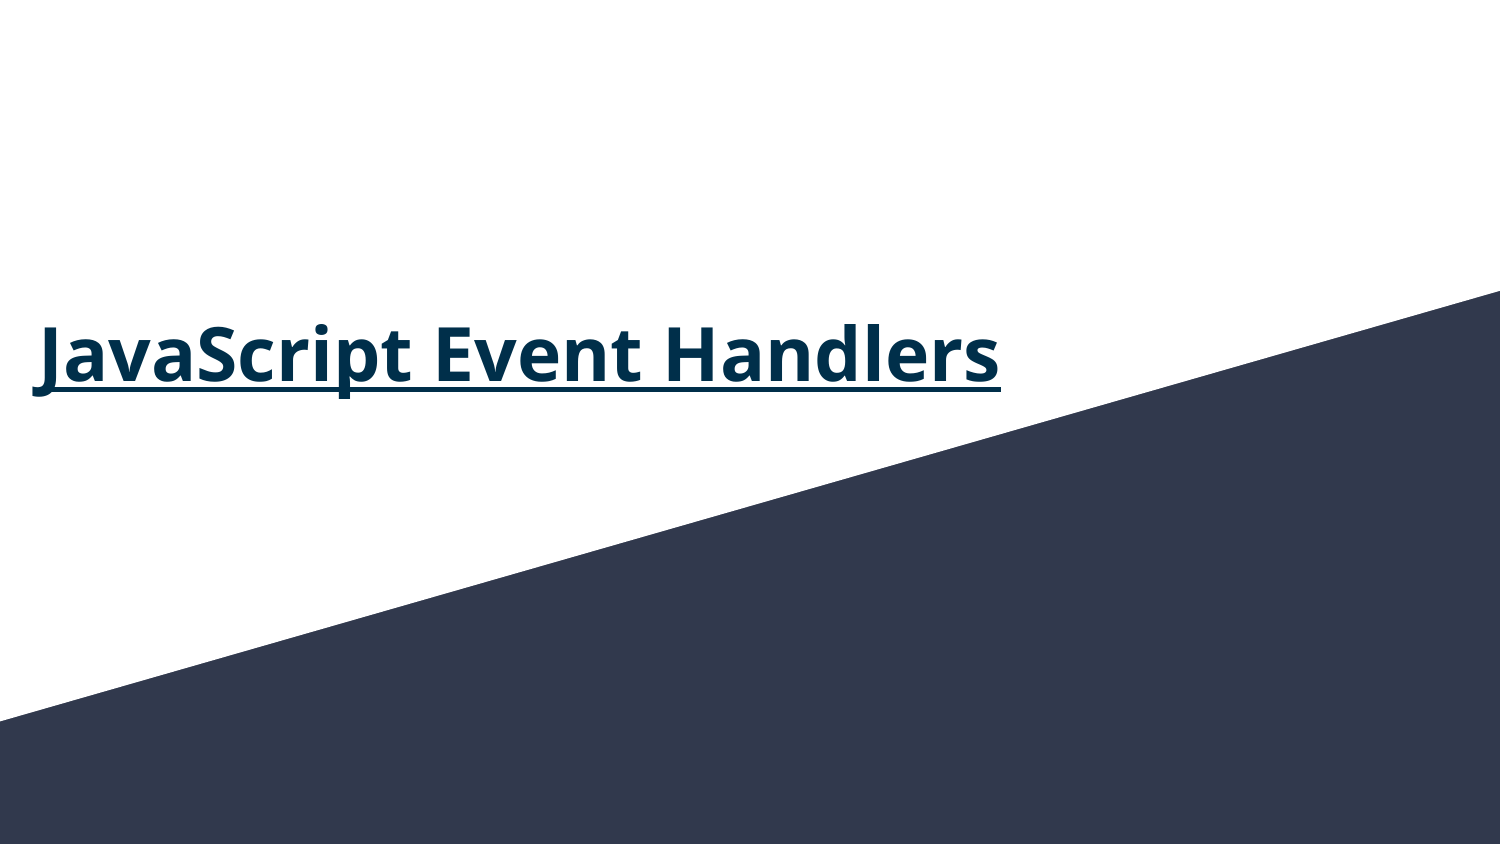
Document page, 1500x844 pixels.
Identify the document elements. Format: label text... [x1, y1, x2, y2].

title JavaScript Event Handlers [23, 291, 1422, 502]
